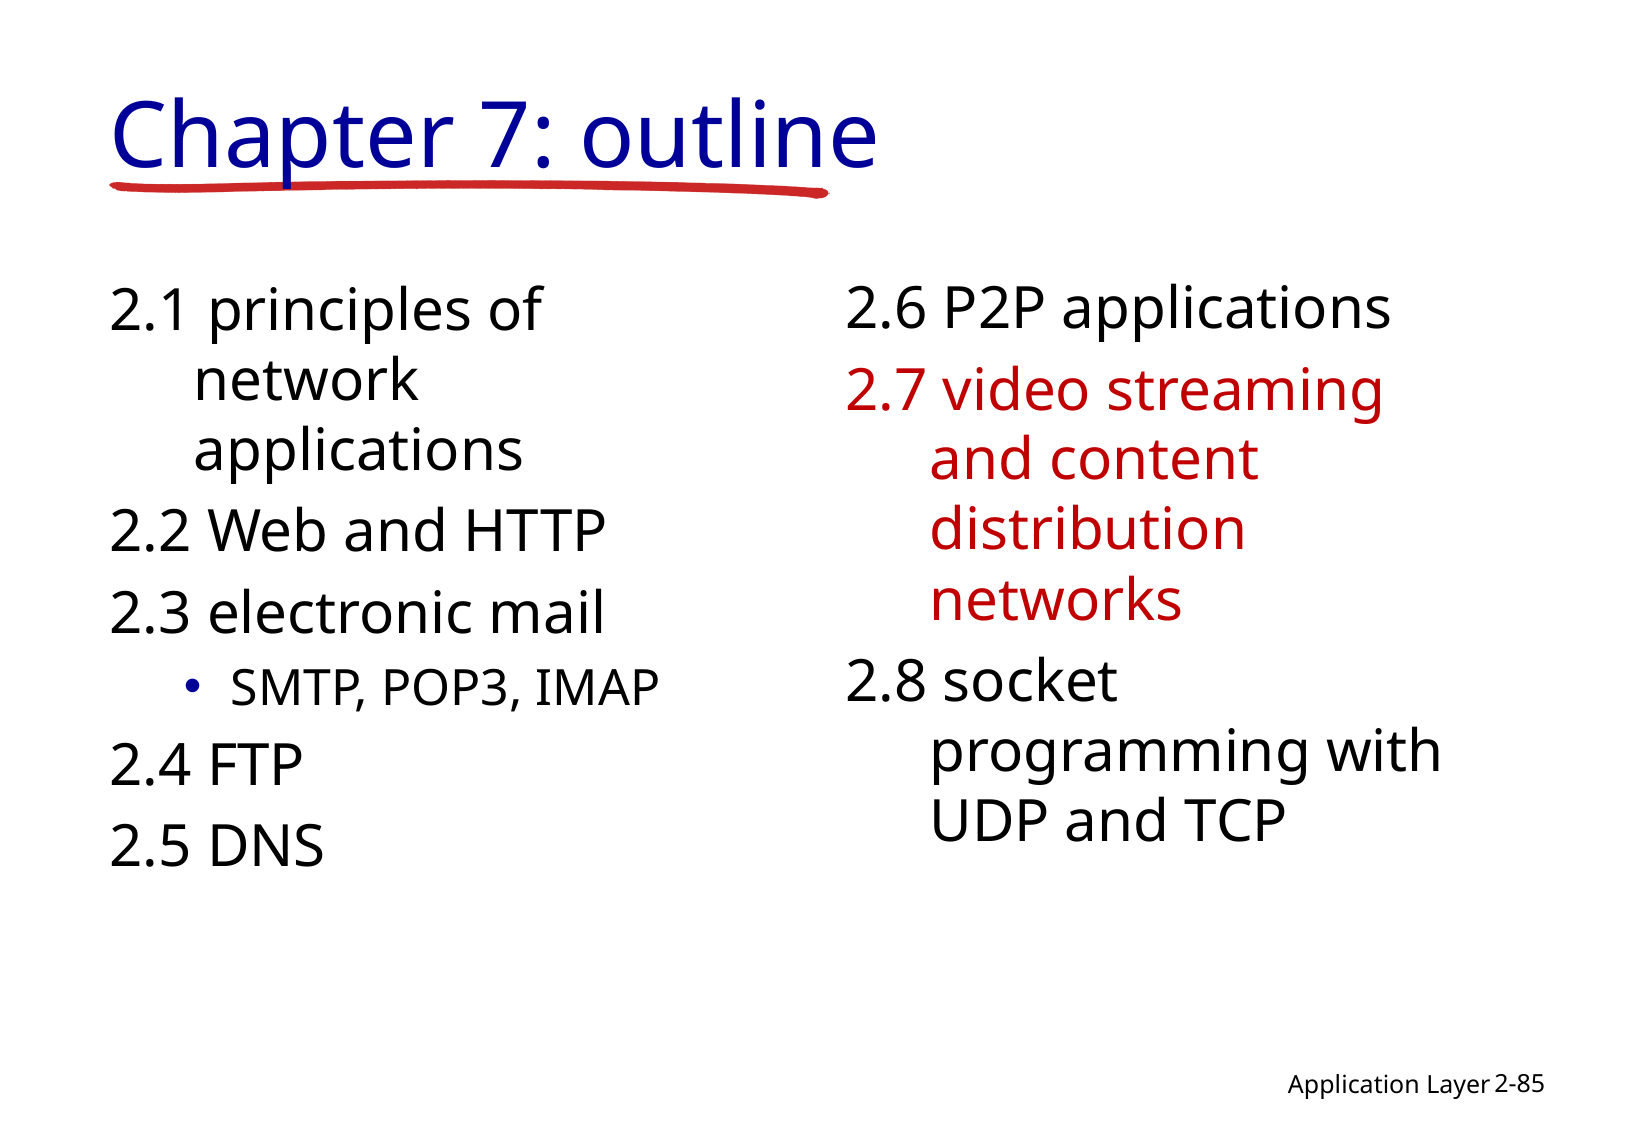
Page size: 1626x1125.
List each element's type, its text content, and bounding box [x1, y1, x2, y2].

picture [106, 175, 839, 204]
list 2.1 principles of network applications 2.2 Web and HTTP 2.3 electronic mail SMTP, POP3, IMAP 2.4 FTP 2.5 DNS [94, 264, 772, 1027]
list 2.6 P2P applications 2.7 video streaming and content distribution networks 2.8 socket programming with UDP and TCP [830, 262, 1520, 1025]
footer Application Layer [990, 1060, 1506, 1109]
slide_number 2-85 [1479, 1059, 1600, 1106]
title Chapter 7: outline [94, 37, 1476, 225]
